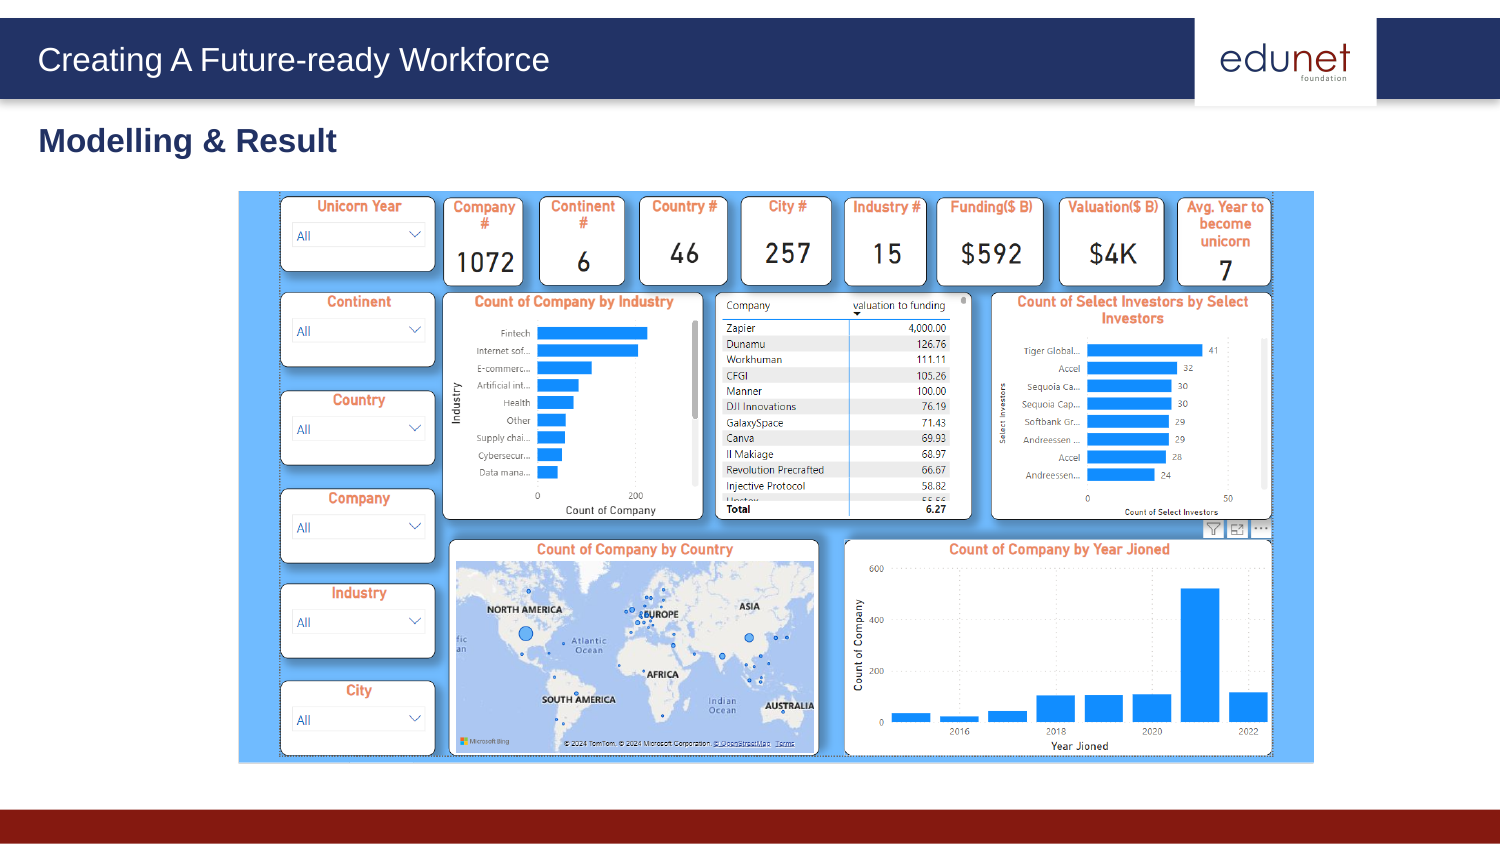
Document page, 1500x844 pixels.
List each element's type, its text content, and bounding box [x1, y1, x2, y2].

picture [238, 191, 1314, 764]
picture [1215, 38, 1356, 86]
text_box Modelling & Result [23, 112, 750, 167]
